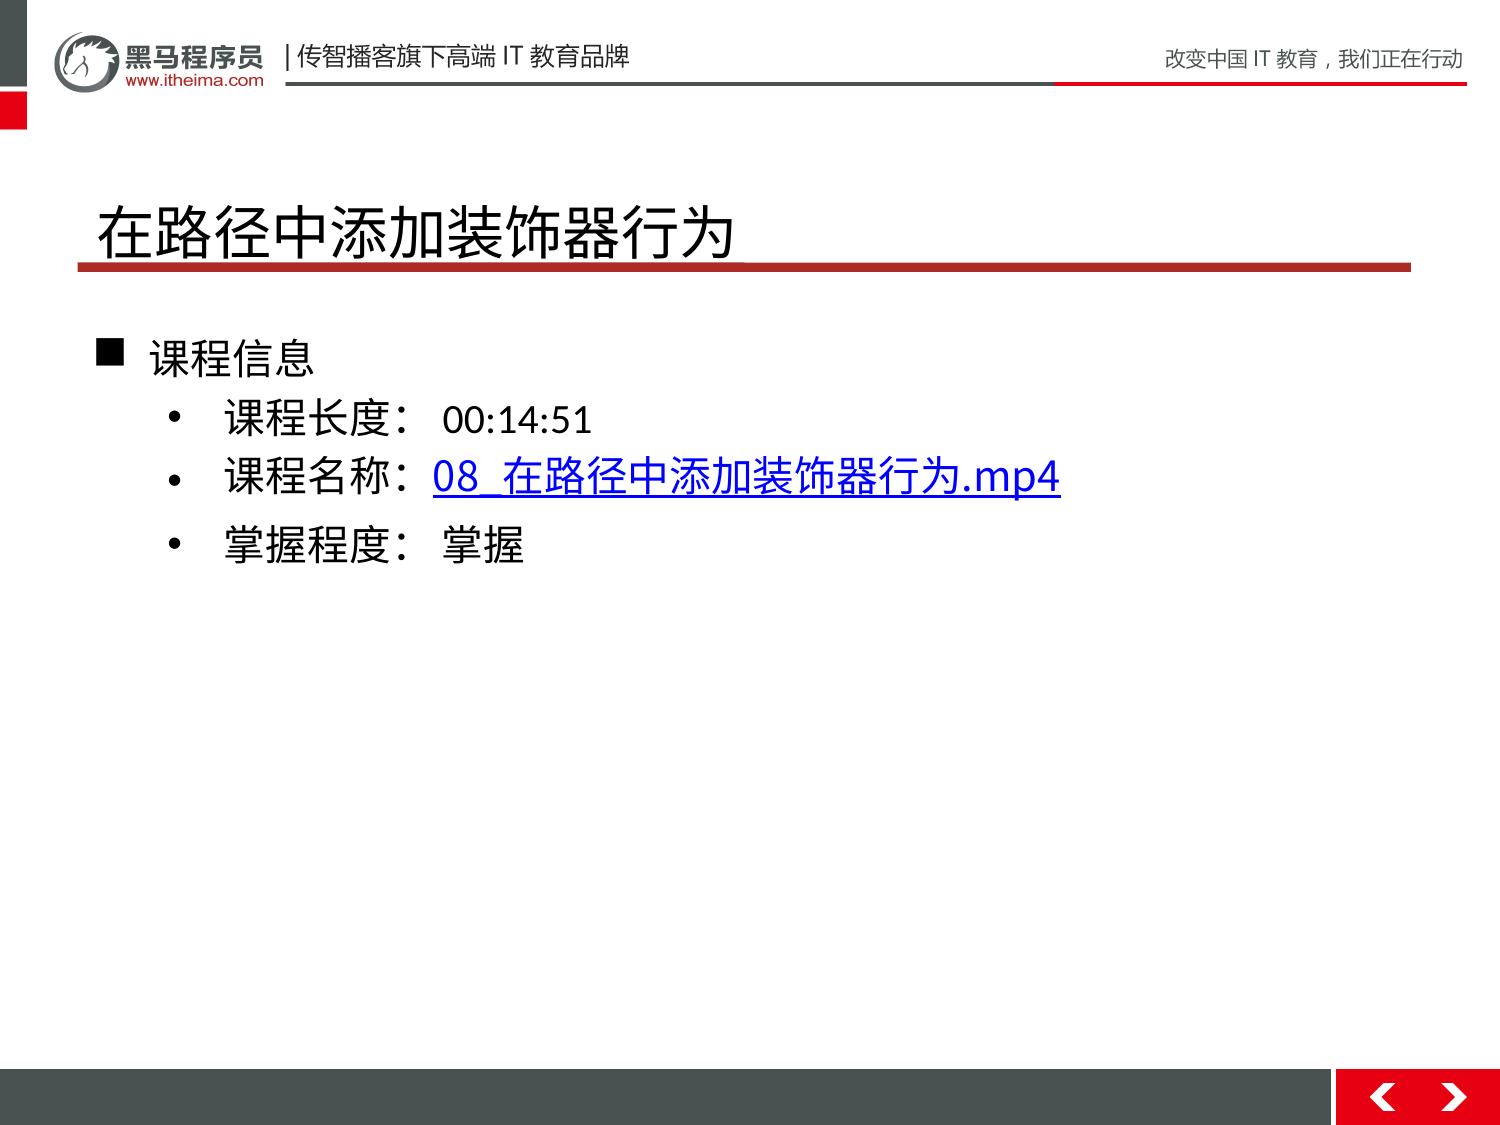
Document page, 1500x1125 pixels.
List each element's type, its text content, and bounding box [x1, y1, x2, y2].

title 在路径中添加装饰器行为 [81, 156, 1416, 274]
list 课程信息 课程长度：00:14:51 课程名称：08_在路径中添加装饰器行为.mp4 掌握程度： 掌握 [77, 267, 1411, 950]
picture [0, 0, 1500, 1125]
